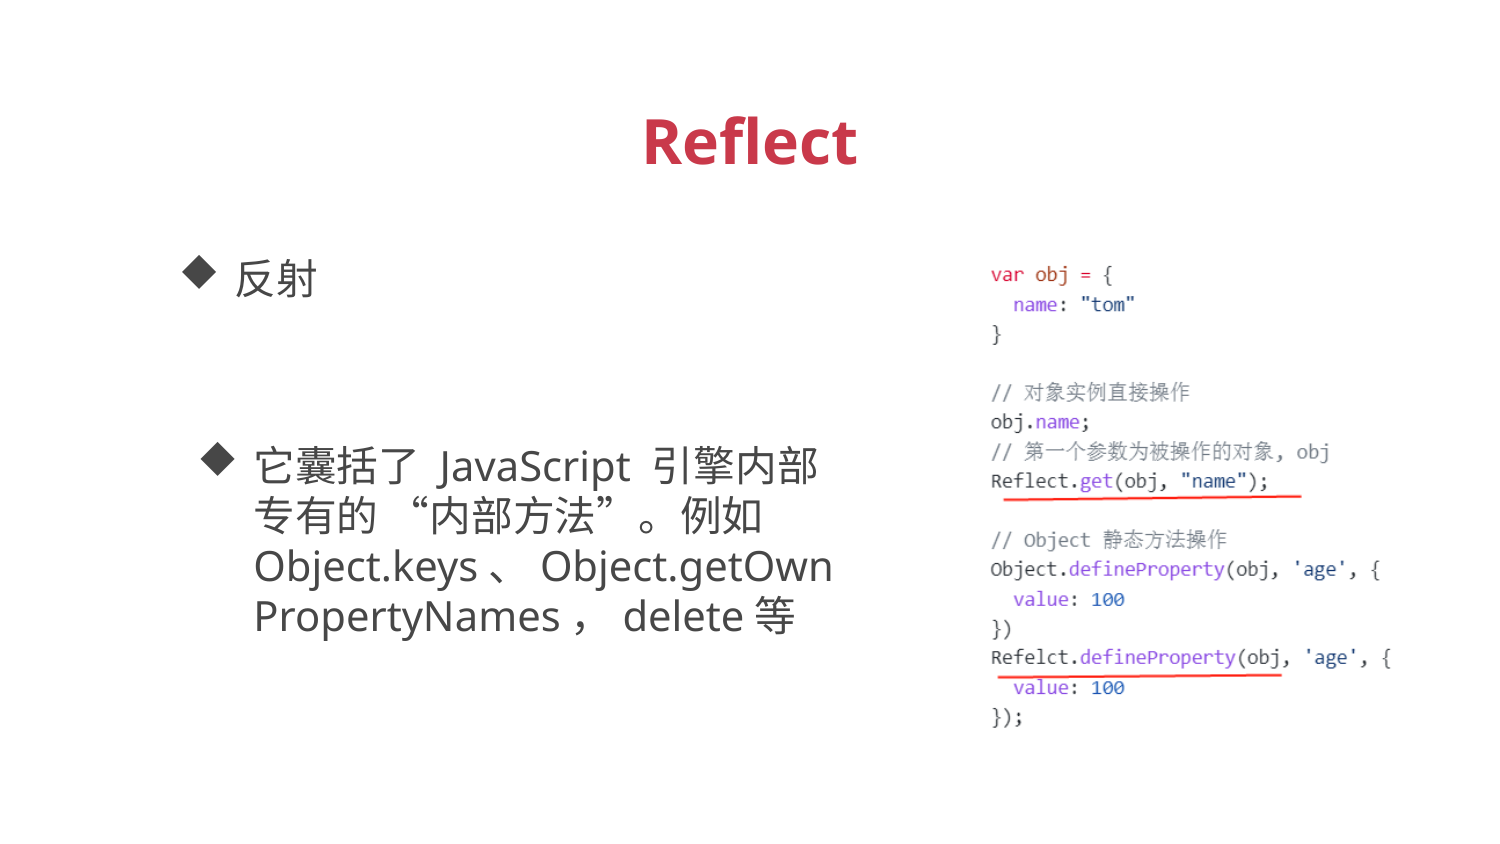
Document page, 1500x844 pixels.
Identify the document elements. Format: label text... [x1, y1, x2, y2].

picture [974, 244, 1500, 751]
text_box 它囊括了 JavaScript 引擎内部专有的 “内部方法”。例如Object.keys、Object.getOwnPropertyNames，delete等 [107, 431, 868, 647]
text_box 反射 [88, 245, 974, 310]
text_box Reflect [625, 94, 875, 185]
